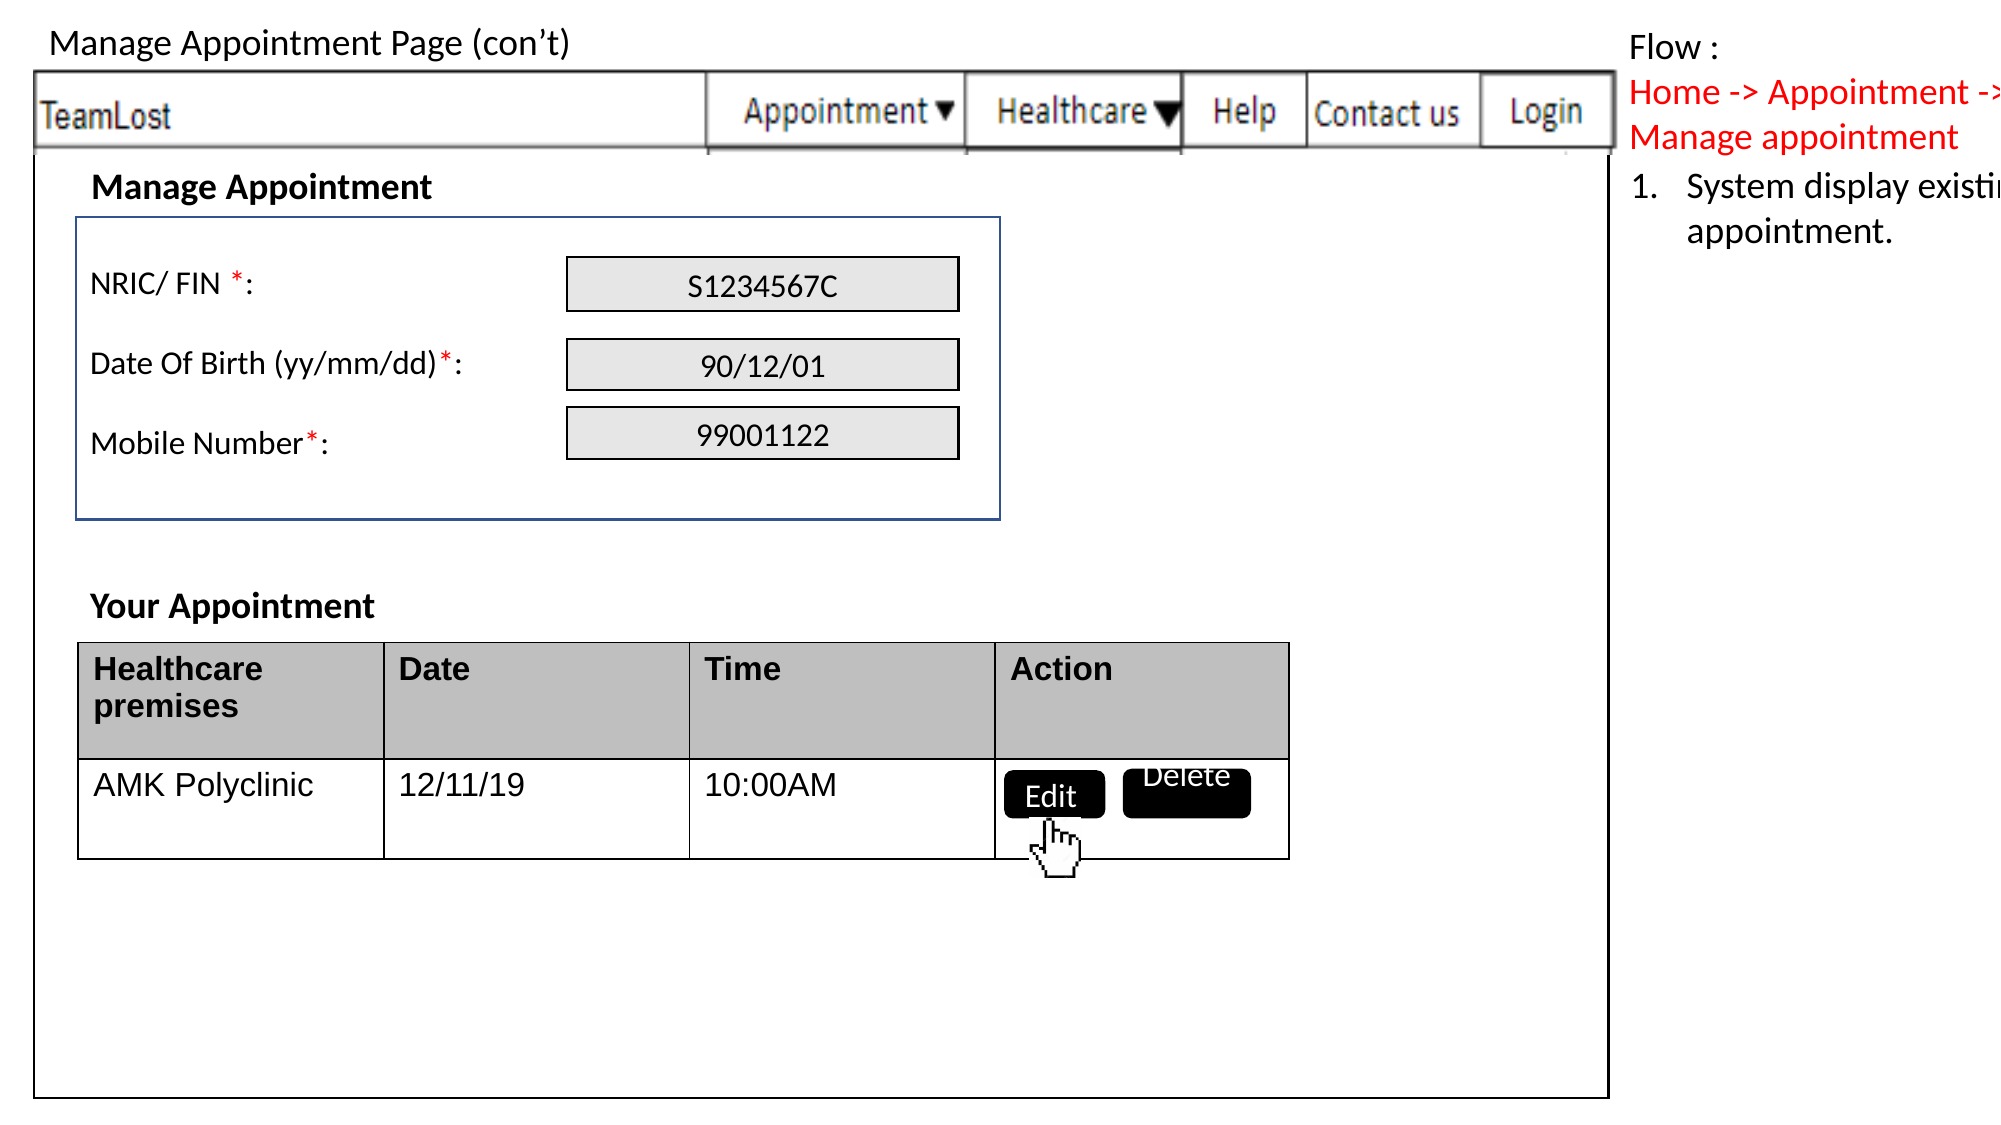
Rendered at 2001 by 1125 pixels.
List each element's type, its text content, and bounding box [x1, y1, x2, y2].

table_cell [996, 760, 1288, 858]
table_cell 12/11/19 [385, 760, 689, 858]
picture [33, 68, 1621, 156]
text_box 90/12/01 [566, 338, 959, 391]
text_box Delete [1123, 769, 1251, 818]
table_header Healthcare premises [79, 643, 383, 758]
text_box [33, 165, 1609, 1098]
table_header Date [385, 643, 689, 758]
table_cell AMK Polyclinic [79, 760, 383, 858]
text_box 99001122 [566, 407, 959, 459]
text_box Flow : Home -> Appointment -> Manage appointment [1614, 14, 2000, 153]
text_box Edit [1005, 771, 1105, 818]
text_box System display existing appointment. [1615, 153, 2000, 260]
text_box Manage Appointment Page (con’t) [33, 10, 696, 66]
picture [1029, 817, 1081, 879]
table_header Action [996, 643, 1288, 758]
text_box NRIC/ FIN *: Date Of Birth (yy/mm/dd)*: Mobile Number*: Your Appointment [75, 214, 1286, 720]
table_header Time [690, 643, 994, 758]
text_box Manage Appointment [75, 167, 783, 215]
table_cell 10:00AM [690, 760, 994, 858]
text_box S1234567C [566, 257, 959, 311]
